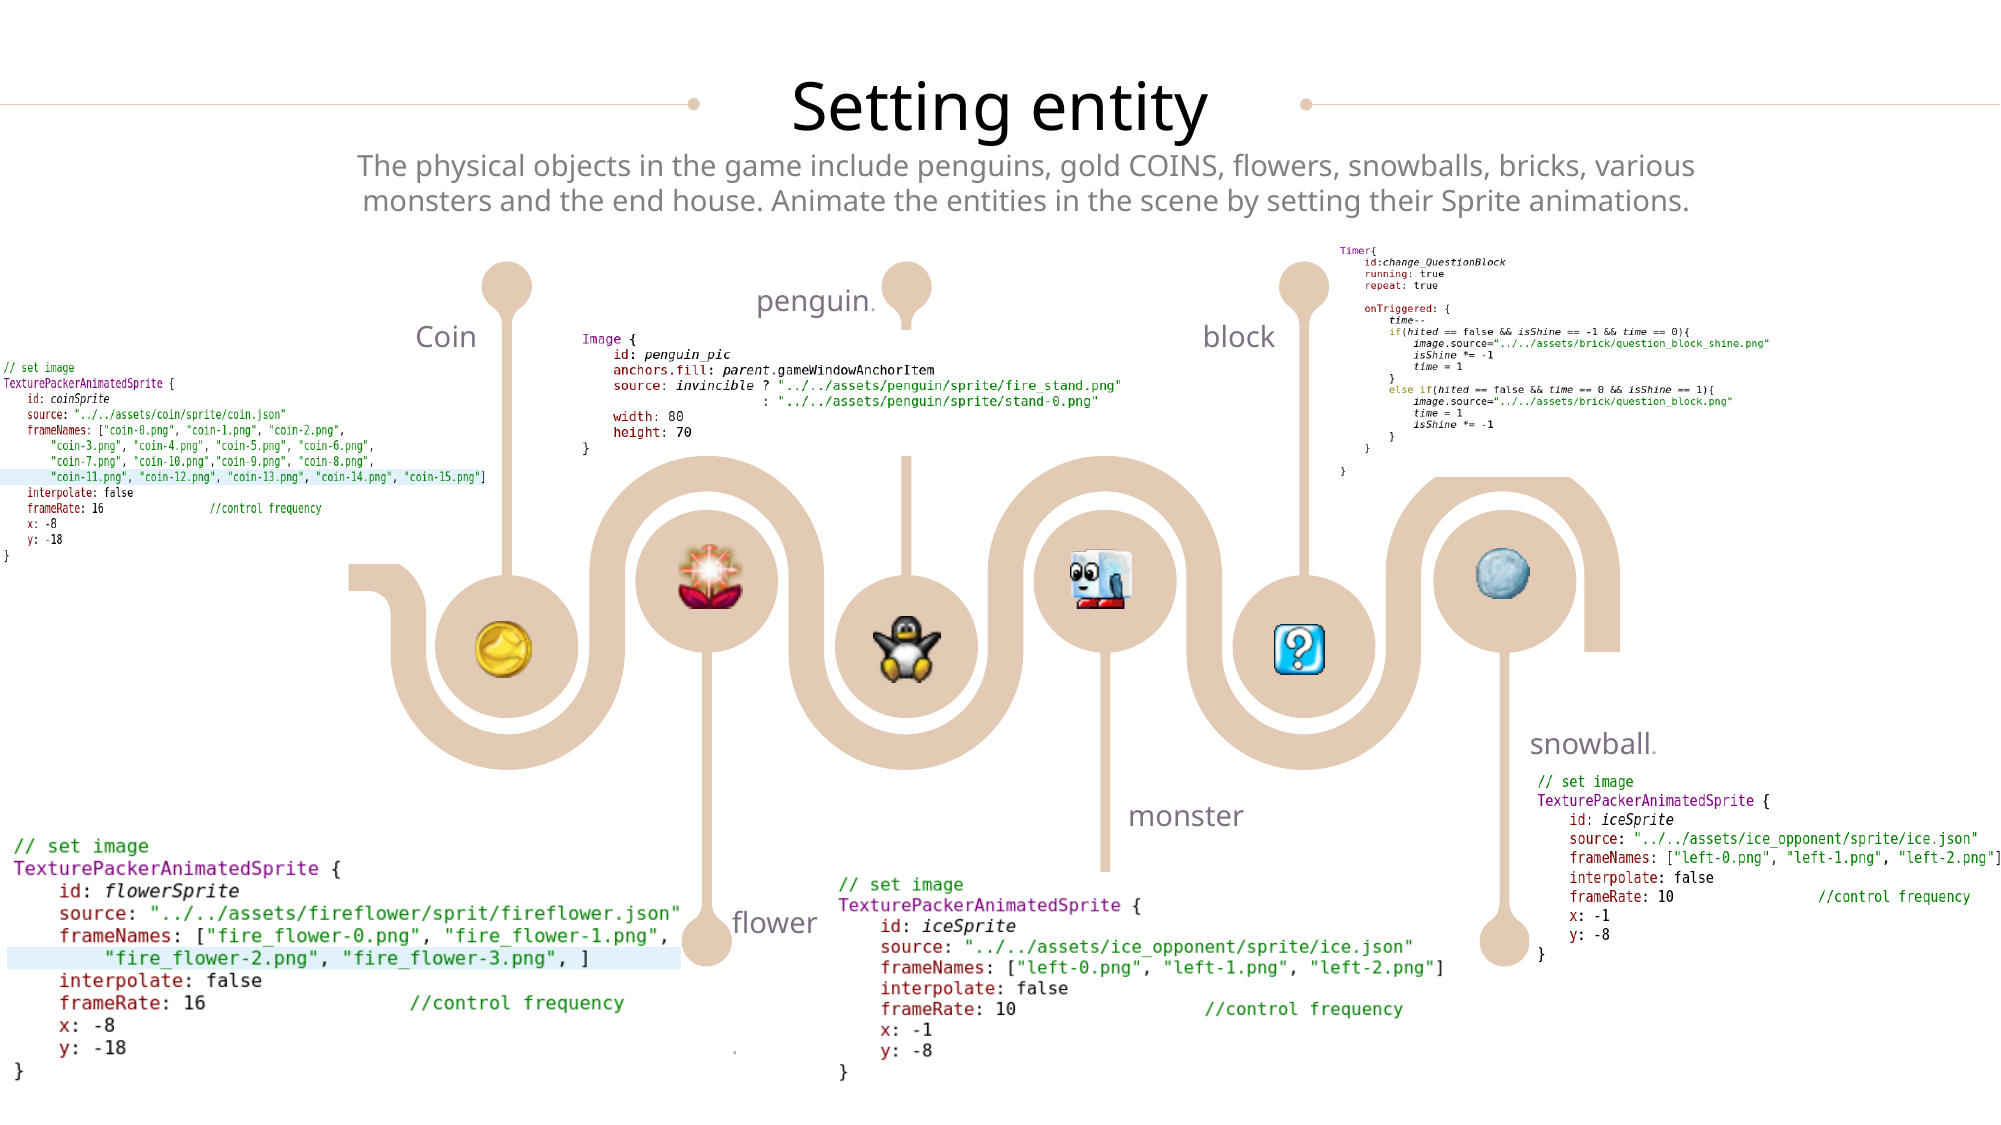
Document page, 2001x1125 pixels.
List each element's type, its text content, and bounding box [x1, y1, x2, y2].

text_box [681, 653, 731, 967]
text_box [348, 456, 1621, 770]
text_box The physical objects in the game include penguins, gold COINS, flowers, snowballs, bricks, various monsters and the end house. Animate the entities in the scene by setting their Sprite animations. [296, 139, 1757, 225]
picture [573, 330, 1124, 456]
text_box [435, 575, 579, 719]
text_box block [1095, 317, 1276, 381]
text_box Setting entity [776, 56, 1224, 139]
text_box [481, 261, 533, 575]
text_box [1232, 575, 1376, 719]
text_box [901, 456, 912, 575]
picture [873, 616, 941, 684]
picture [827, 872, 1449, 1085]
picture [475, 621, 532, 678]
picture [0, 356, 485, 564]
text_box [1279, 261, 1329, 575]
text_box flower . [731, 797, 966, 1060]
picture [1474, 548, 1530, 599]
text_box [882, 261, 932, 330]
text_box monster [1128, 797, 1275, 872]
picture [1070, 539, 1134, 609]
text_box [1033, 509, 1177, 653]
text_box [1100, 653, 1111, 872]
picture [678, 544, 743, 609]
text_box [1433, 509, 1577, 653]
picture [1274, 624, 1325, 669]
picture [1529, 770, 2000, 967]
text_box [834, 575, 978, 719]
text_box penguin. [539, 282, 883, 318]
text_box [1479, 653, 1529, 967]
text_box snowball. [1529, 725, 1873, 761]
picture [1329, 244, 1770, 477]
picture [1289, 639, 1323, 671]
picture [7, 835, 681, 1085]
text_box Coin . [250, 317, 478, 356]
text_box [635, 509, 779, 653]
